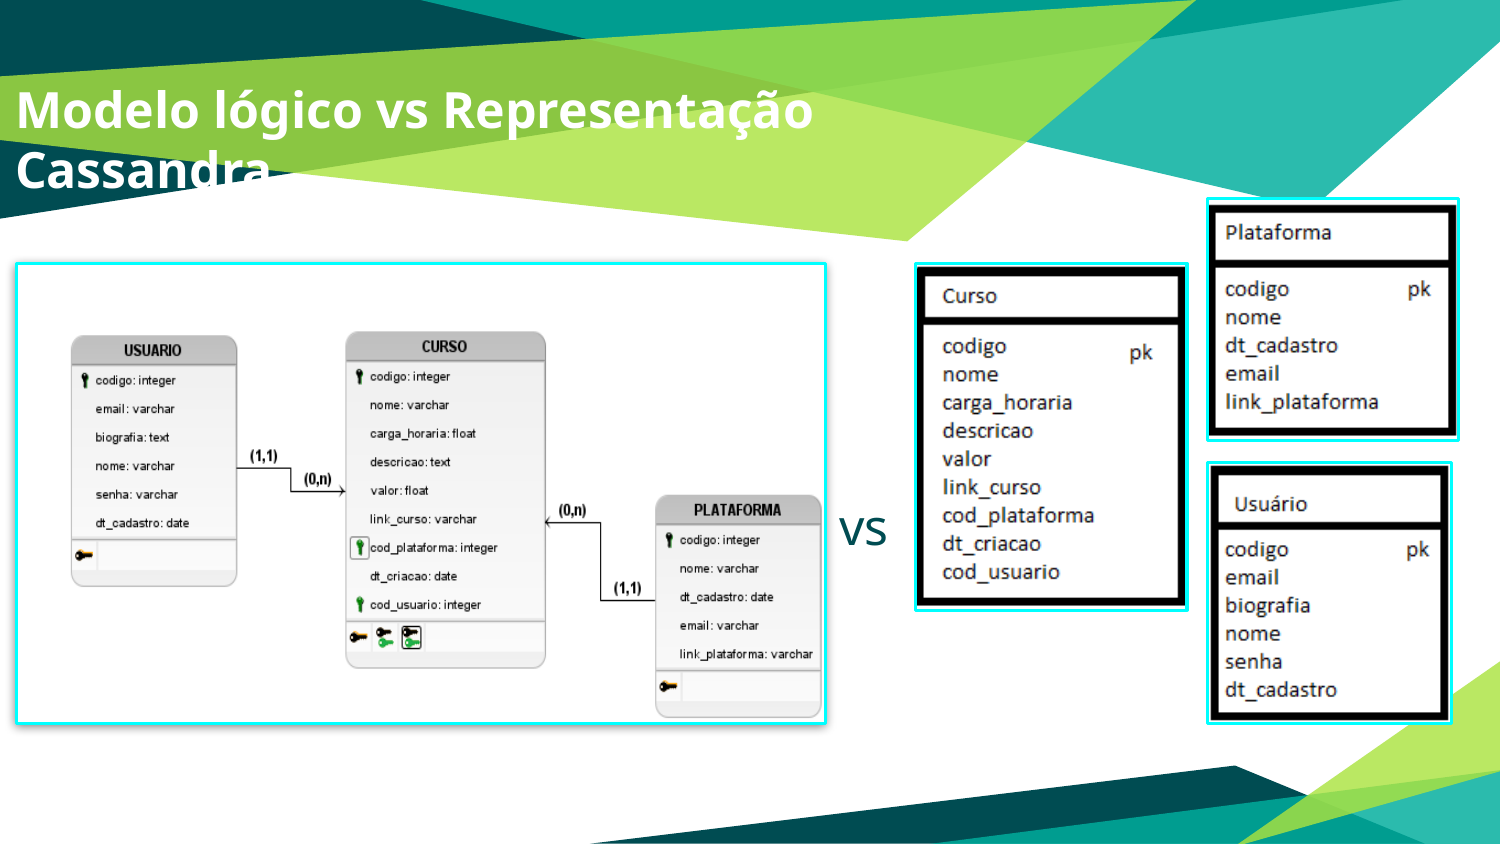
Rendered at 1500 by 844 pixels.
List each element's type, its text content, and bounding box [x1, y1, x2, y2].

picture [1208, 199, 1458, 439]
picture [916, 264, 1186, 609]
list vs [834, 480, 911, 595]
title Modelo lógico vs Representação Cassandra [0, 63, 1093, 205]
picture [1208, 463, 1451, 723]
picture [18, 264, 825, 723]
